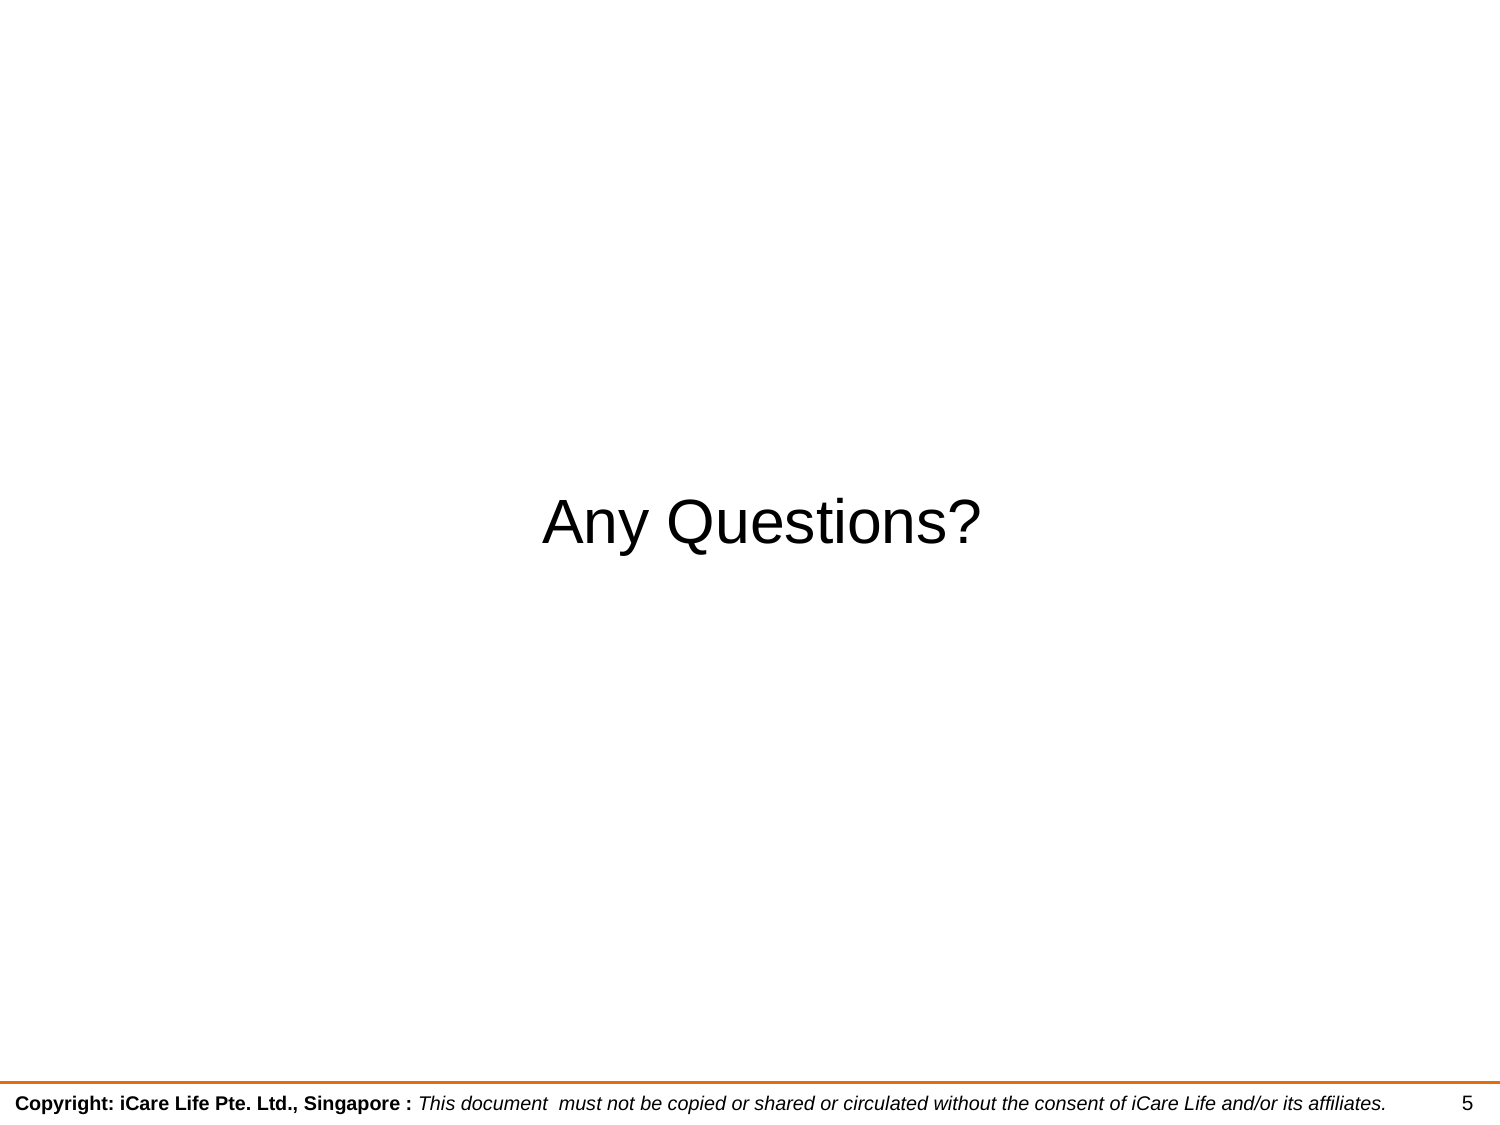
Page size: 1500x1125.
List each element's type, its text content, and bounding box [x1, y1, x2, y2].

title Any Questions? [87, 425, 1438, 613]
text_box Copyright: iCare Life Pte. Ltd., Singapore : This document must not be copied or shared or circulated without the consent of iCare Life and/or its affiliates. [0, 1091, 1500, 1122]
